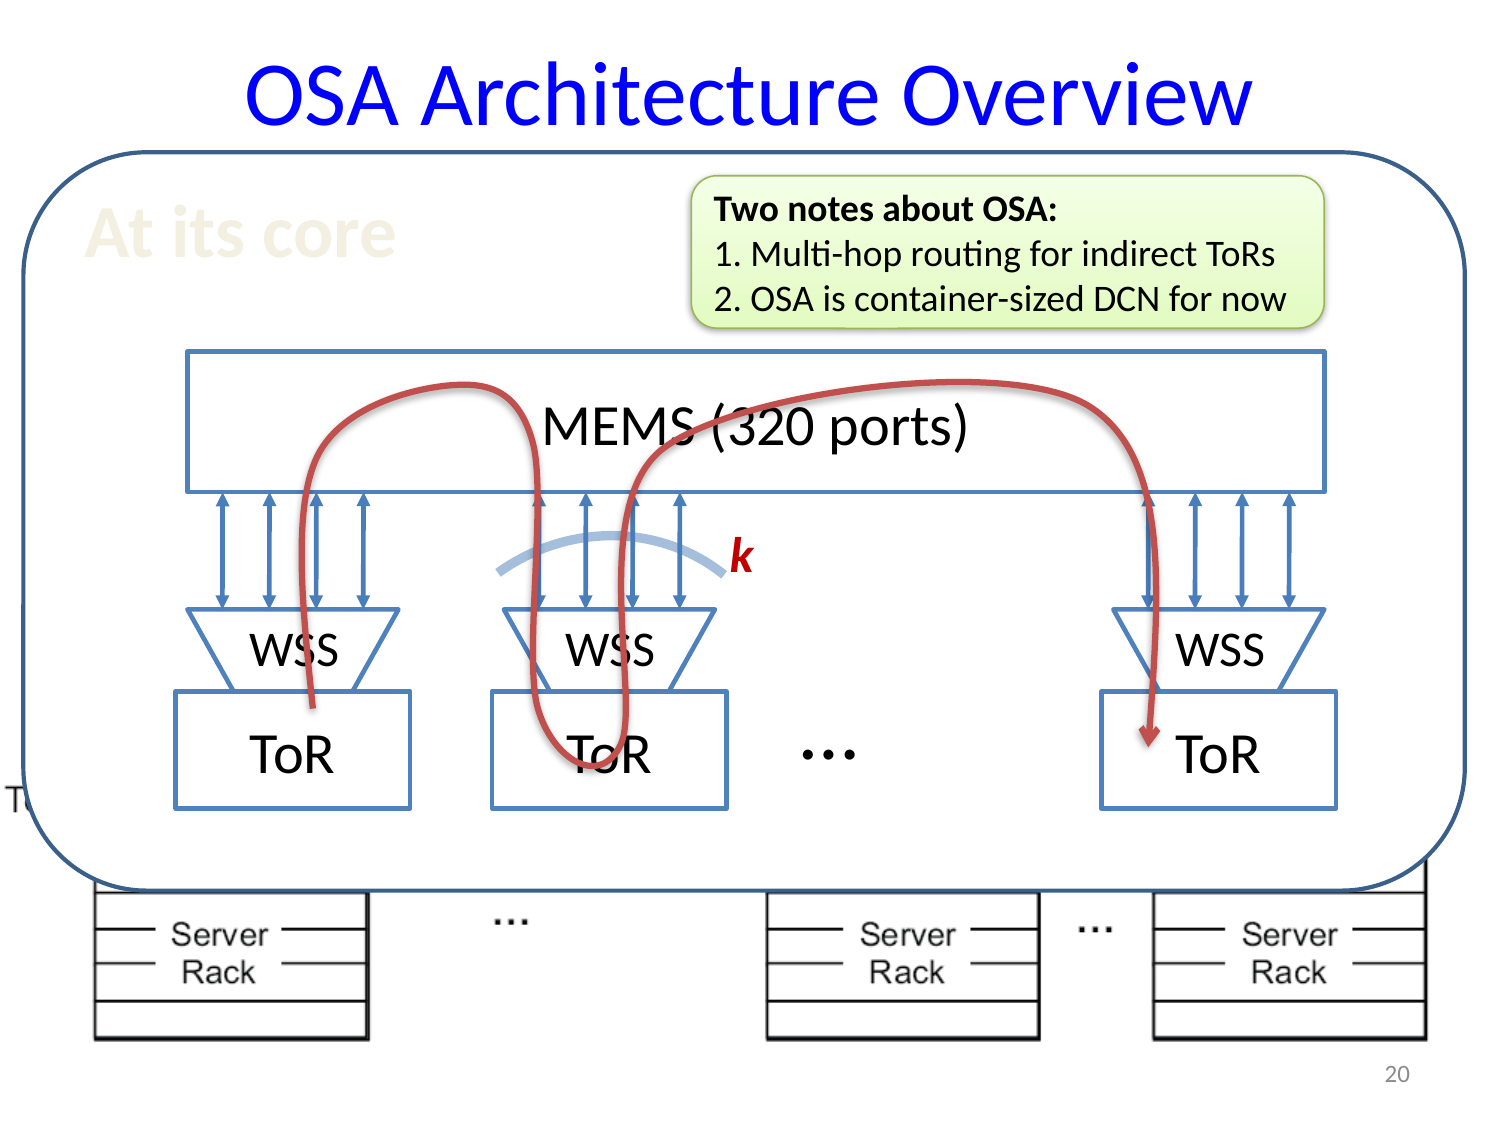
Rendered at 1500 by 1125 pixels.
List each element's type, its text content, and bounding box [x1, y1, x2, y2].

picture [0, 184, 1459, 1051]
slide_number 20 [1074, 1059, 1425, 1103]
title OSA Architecture Overview [75, 0, 1425, 150]
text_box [23, 152, 1466, 904]
